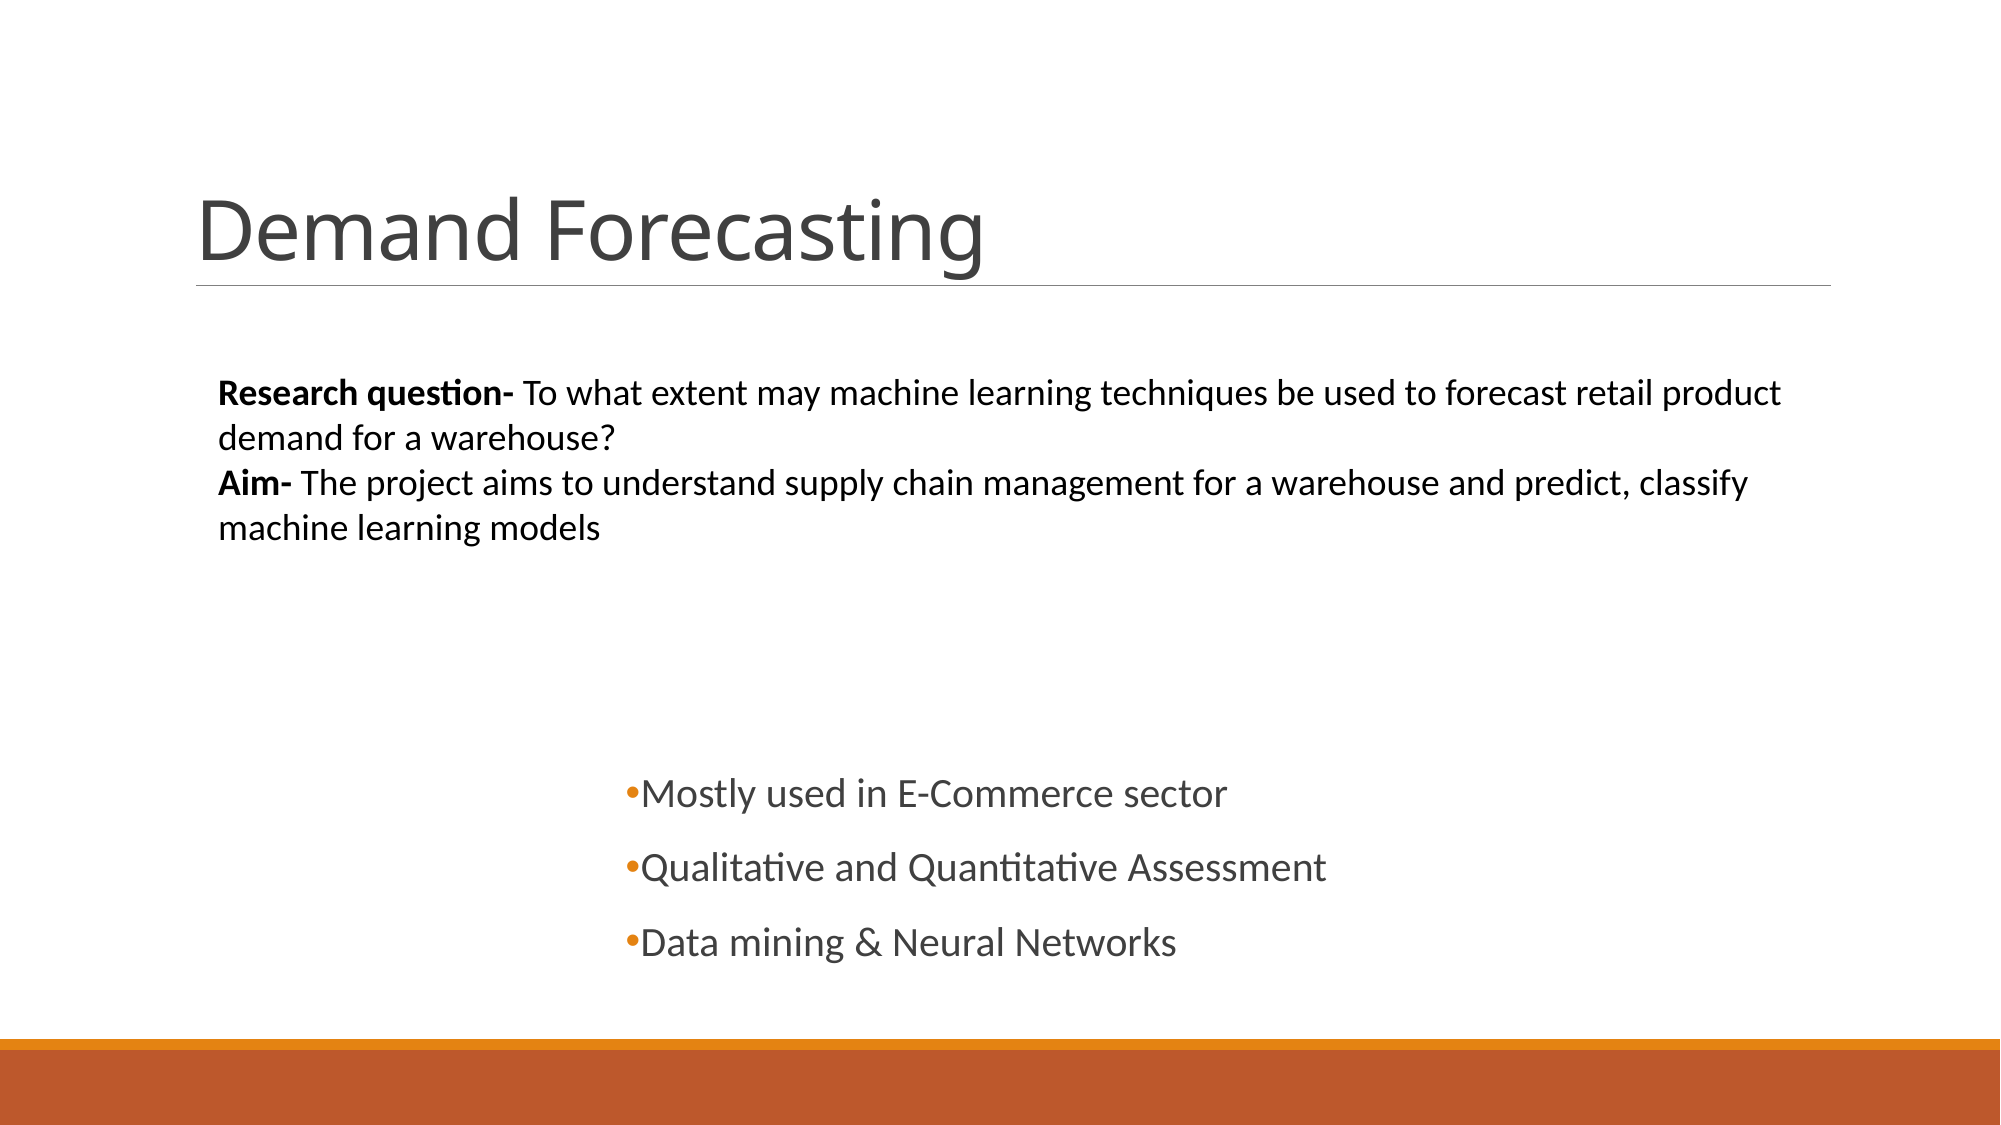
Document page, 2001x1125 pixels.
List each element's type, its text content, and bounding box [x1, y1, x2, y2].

text_box Research question- To what extent may machine learning techniques be used to forecast retail product demand for a warehouse? Aim- The project aims to understand supply chain management for a warehouse and predict, classify machine learning models [203, 360, 1830, 601]
title Demand Forecasting [180, 127, 1830, 285]
list Mostly used in E-Commerce sector Qualitative and Quantitative Assessment Data mining & Neural Networks [625, 764, 1375, 1039]
